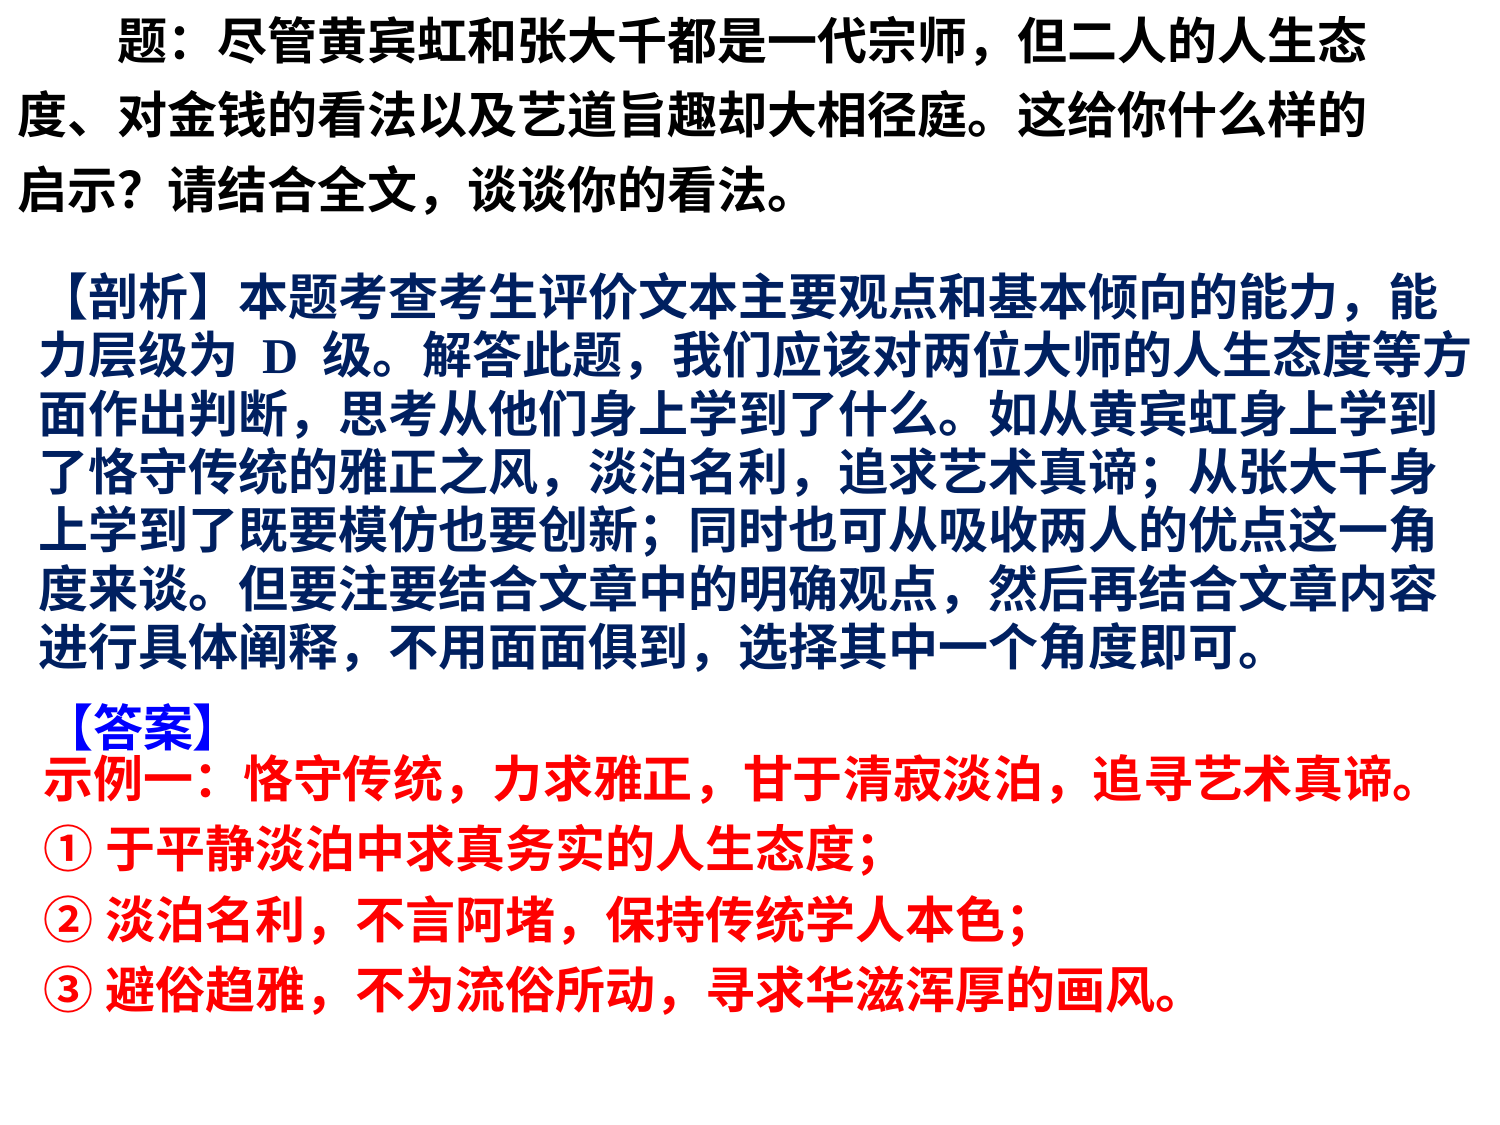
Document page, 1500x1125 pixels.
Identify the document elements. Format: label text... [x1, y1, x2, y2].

text_box 【剖析】本题考查考生评价文本主要观点和基本倾向的能力，能力层级为 D 级。解答此题，我们应该对两位大师的人生态度等方面作出判断，思考从他们身上学到了什么。如从黄宾虹身上学到了恪守传统的雅正之风，淡泊名利，追求艺术真谛；从张大千身上学到了既要模仿也要创新；同时也可从吸收两人的优点这一角度来谈。但要注要结合文章中的明确观点，然后再结合文章内容进行具体阐释，不用面面俱到，选择其中一个角度即可。 [38, 267, 1483, 676]
text_box 题：尽管黄宾虹和张大千都是一代宗师，但二人的人生态 度、对金钱的看法以及艺道旨趣却大相径庭。这给你什么样的 启示？请结合全文，谈谈你的看法。 [17, 19, 1474, 219]
text_box 【答案】 示例一：恪守传统，力求雅正，甘于清寂淡泊，追寻艺术真谛。 ①于平静淡泊中求真务实的人生态度； ②淡泊名利，不言阿堵，保持传统学人本色； ③避俗趋雅，不为流俗所动，寻求华滋浑厚的画风。 [43, 706, 1478, 1019]
